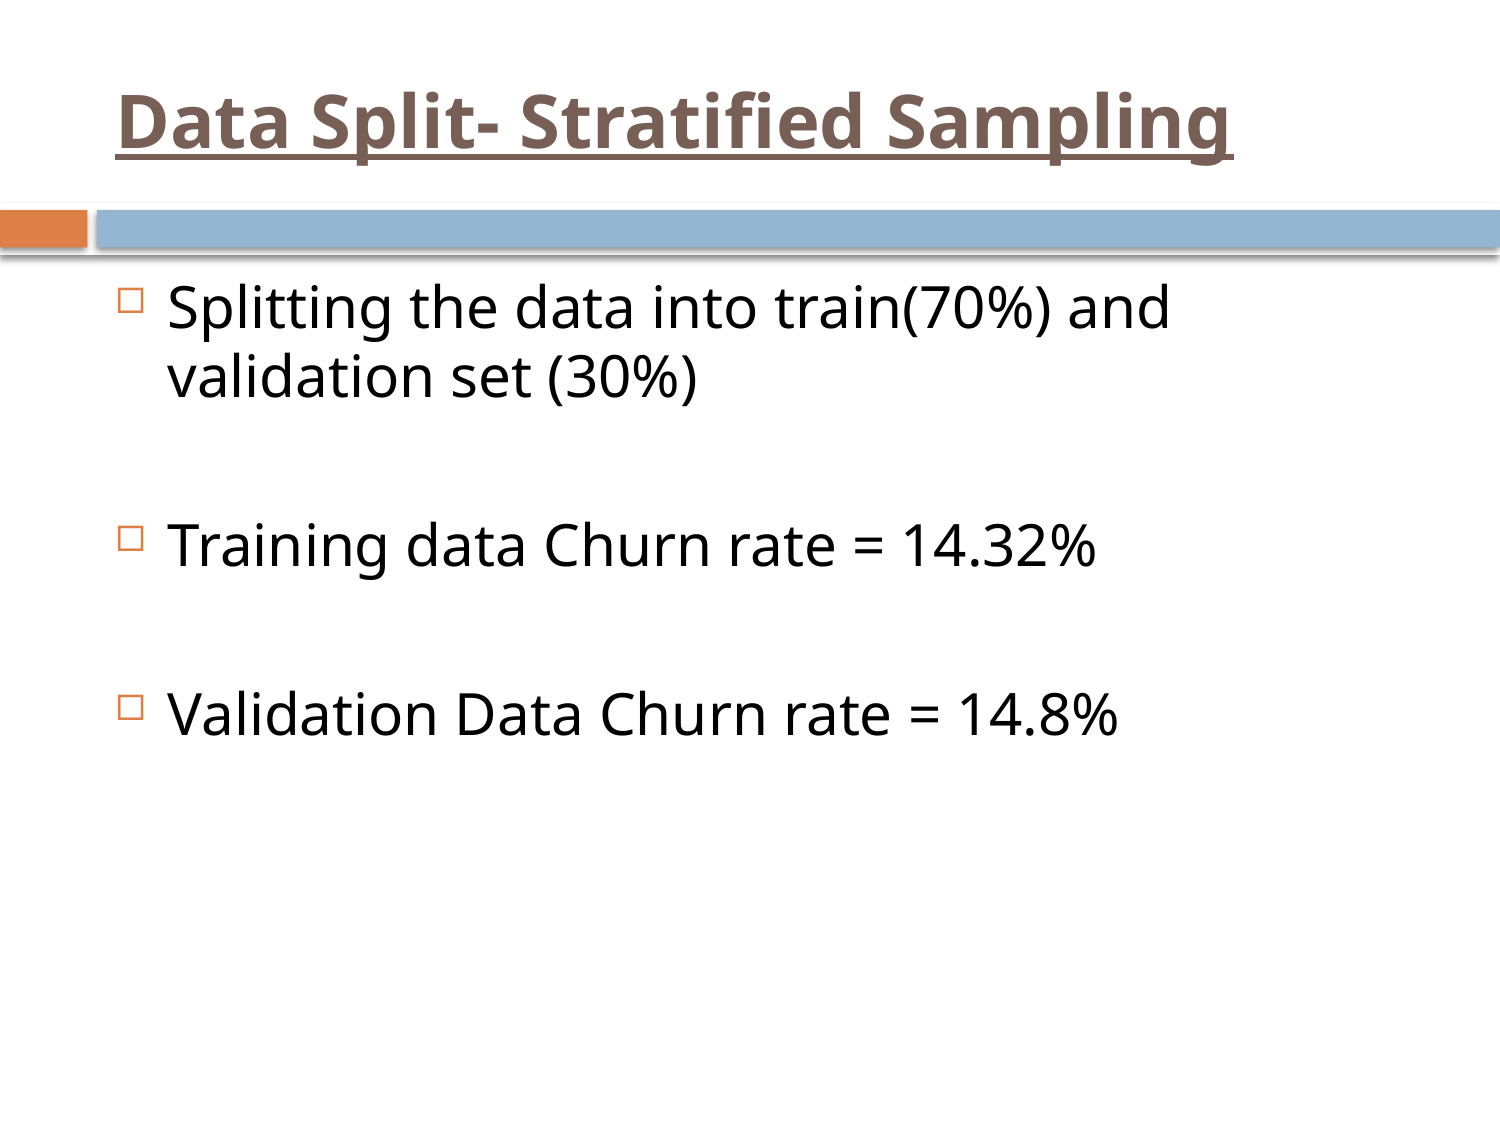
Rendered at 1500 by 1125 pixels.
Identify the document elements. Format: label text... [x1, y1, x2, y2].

list Splitting the data into train(70%) and validation set (30%) Training data Churn rate = 14.32% Validation Data Churn rate = 14.8% [100, 262, 1438, 1000]
title Data Split- Stratified Sampling [100, 37, 1438, 200]
